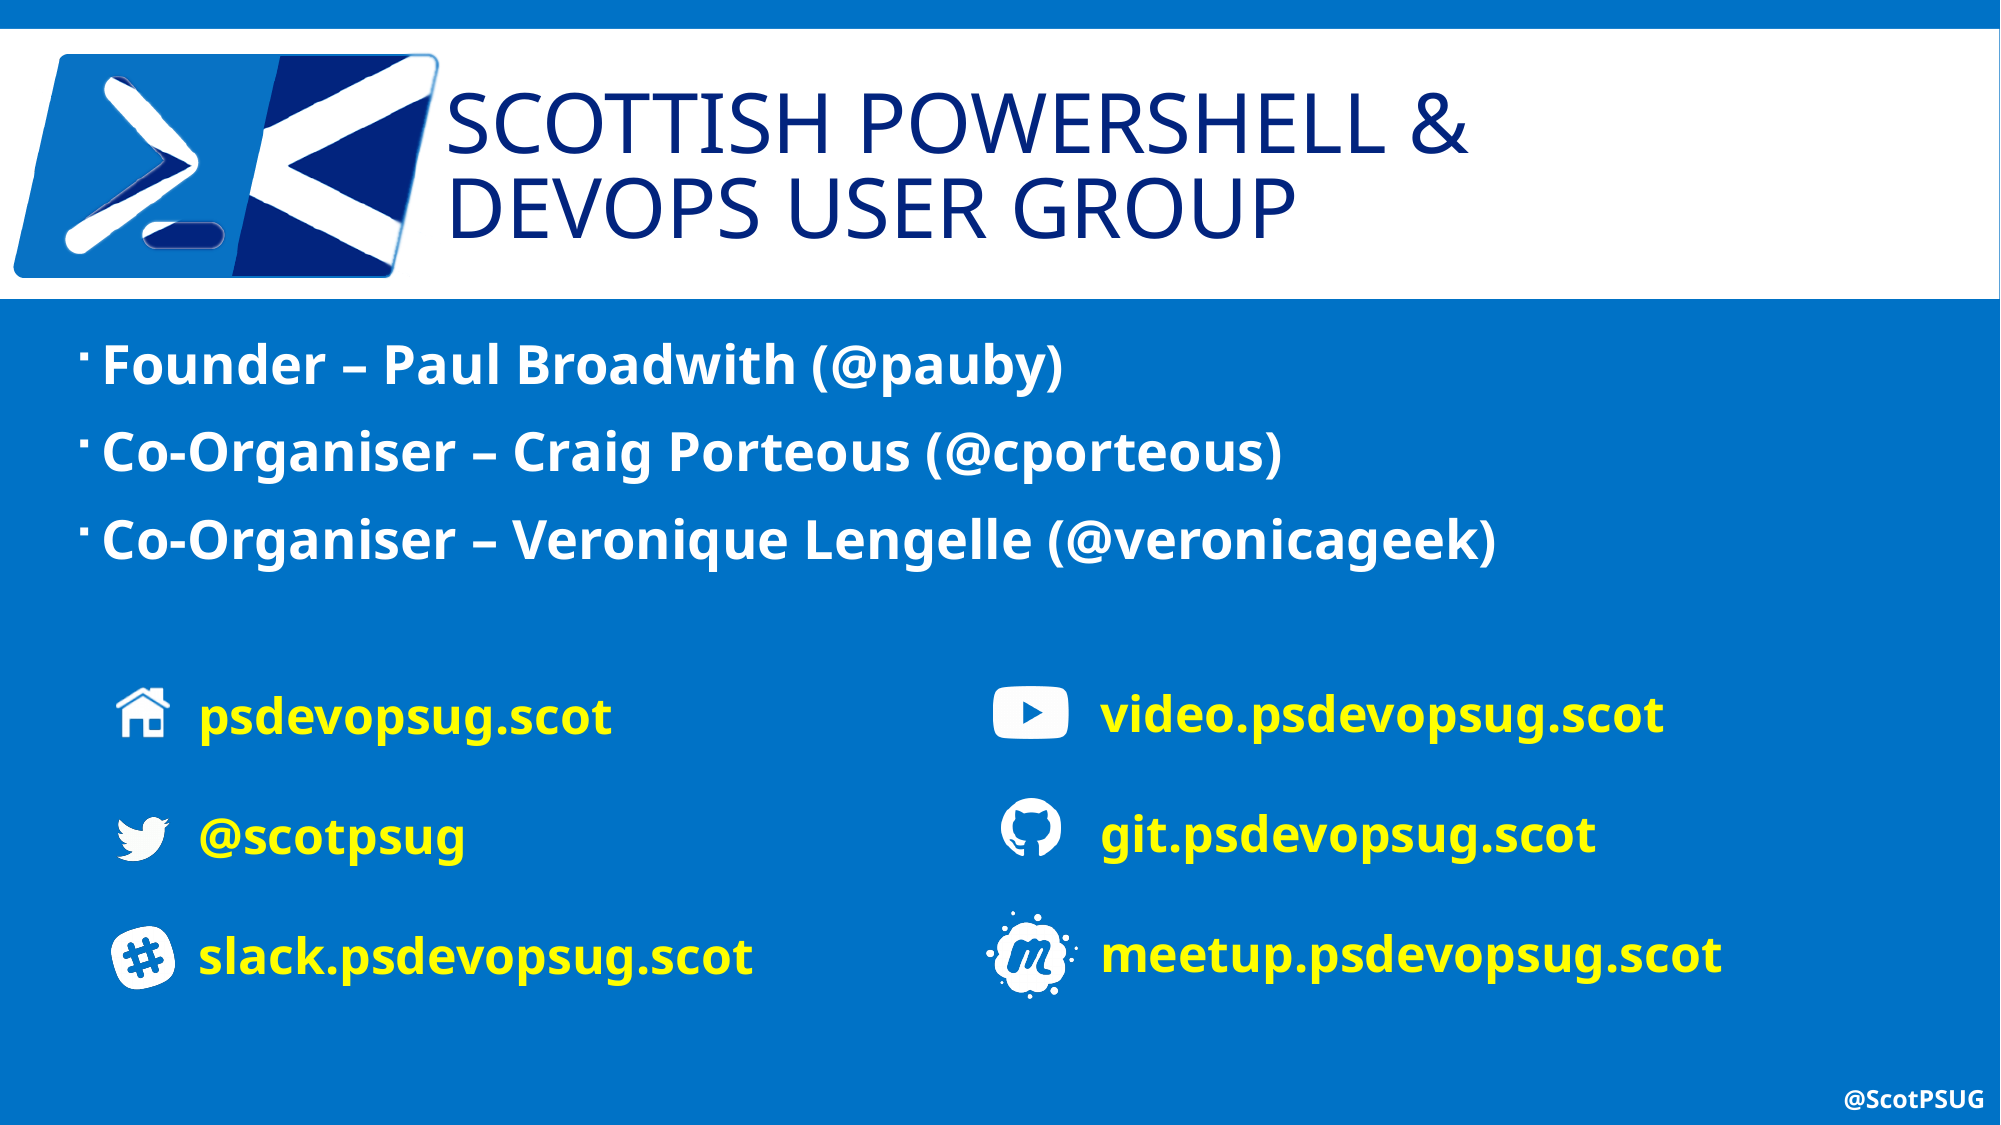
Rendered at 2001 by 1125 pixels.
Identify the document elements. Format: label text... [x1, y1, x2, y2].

picture [986, 911, 1078, 1000]
title scottish POWERSHELL & DEVOPS user group [430, 46, 1803, 295]
picture [79, 894, 207, 1022]
text_box video.psdevopsug.scot git.psdevopsug.scot meetup.psdevopsug.scot [1047, 674, 1797, 990]
text_box psdevopsug.scot @scotpsug slack.psdevopsug.scot [170, 677, 953, 992]
picture [993, 685, 1070, 739]
picture [1001, 797, 1061, 857]
text_box @ScotPSUG [1663, 1075, 2000, 1121]
picture [115, 685, 170, 740]
picture [109, 805, 177, 873]
picture [9, 50, 441, 280]
list Founder – Paul Broadwith (@pauby) Co-Organiser – Craig Porteous (@cporteous) Co-Organiser – Veronique Lengelle (@veronicageek) [56, 329, 1960, 609]
